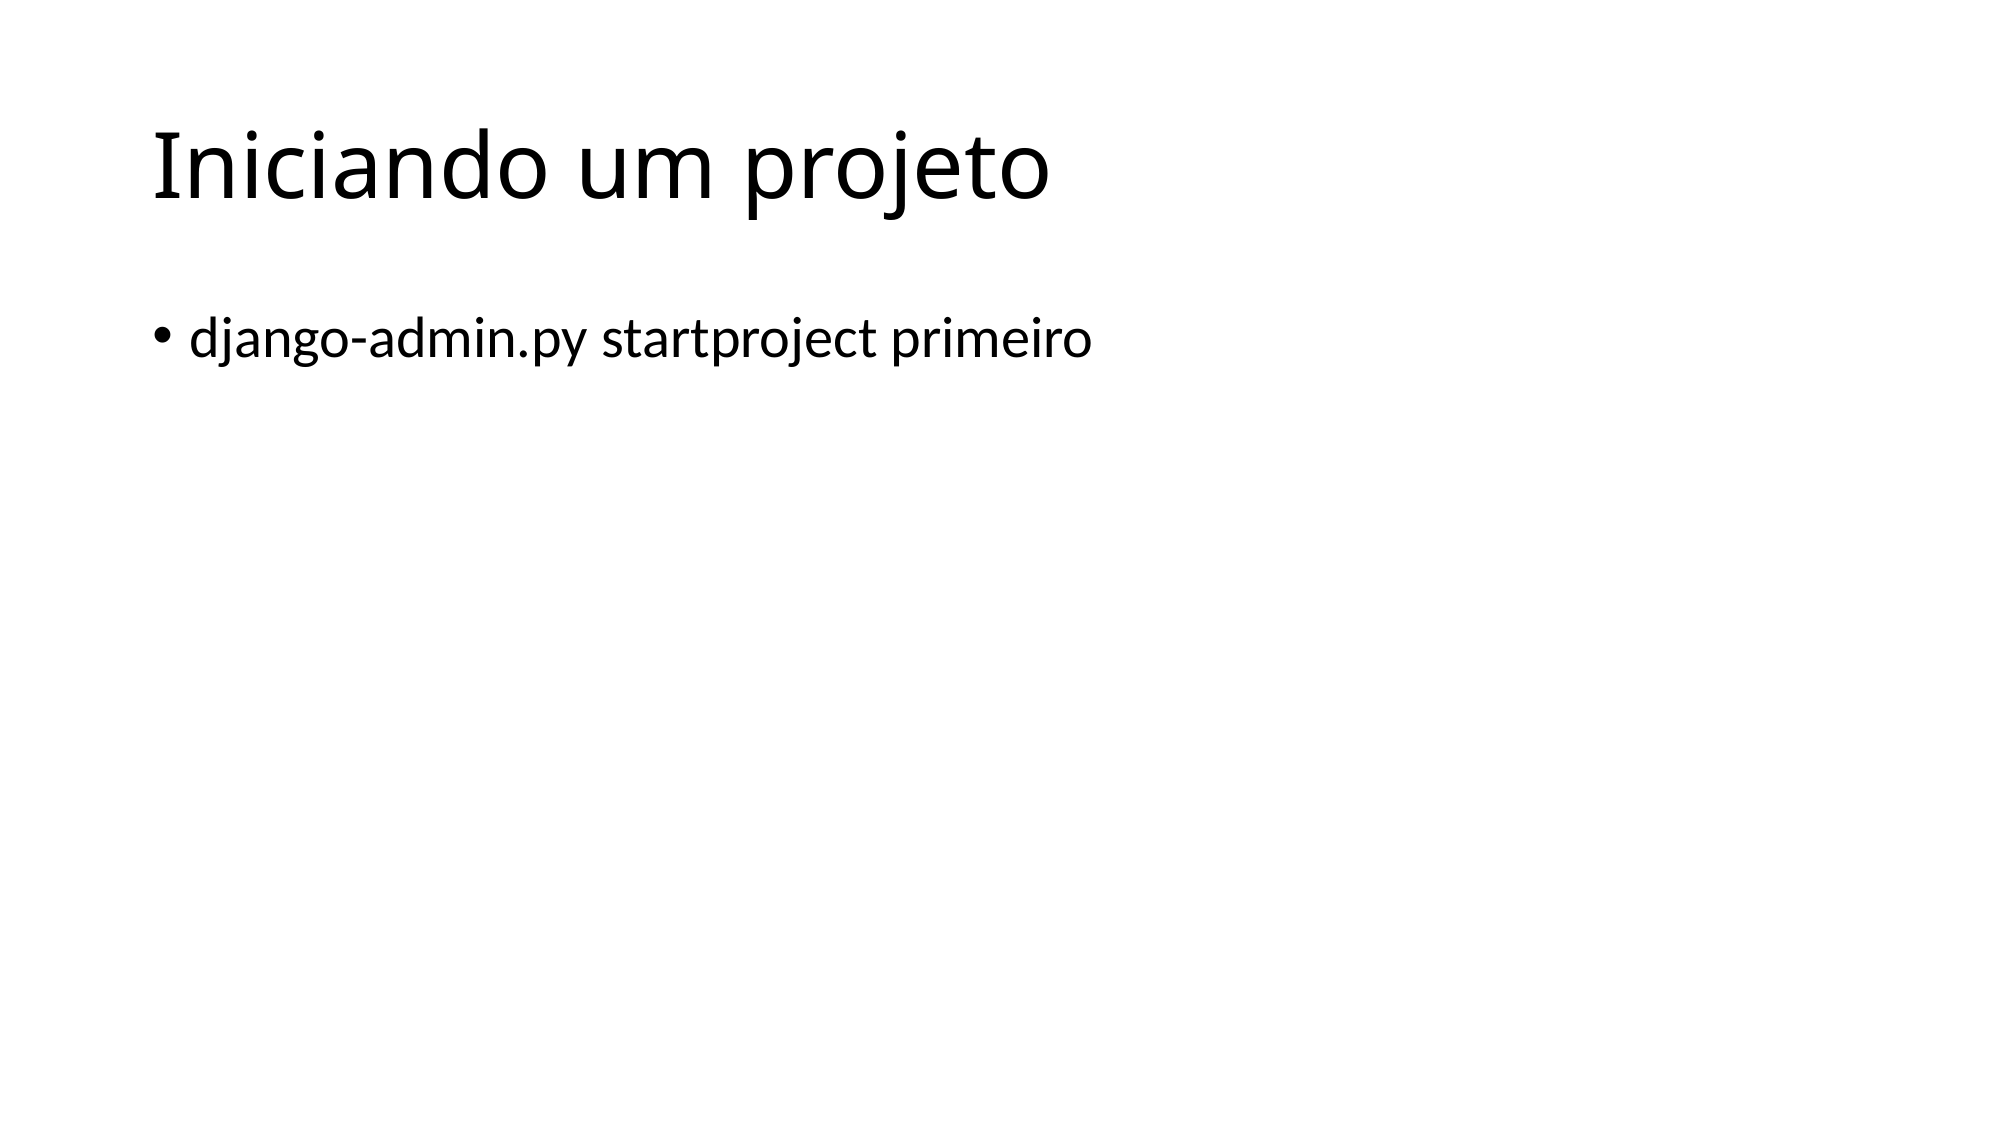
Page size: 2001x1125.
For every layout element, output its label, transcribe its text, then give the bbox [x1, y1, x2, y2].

title Iniciando um projeto [137, 59, 1863, 278]
list django-admin.py startproject primeiro [137, 299, 1863, 1014]
